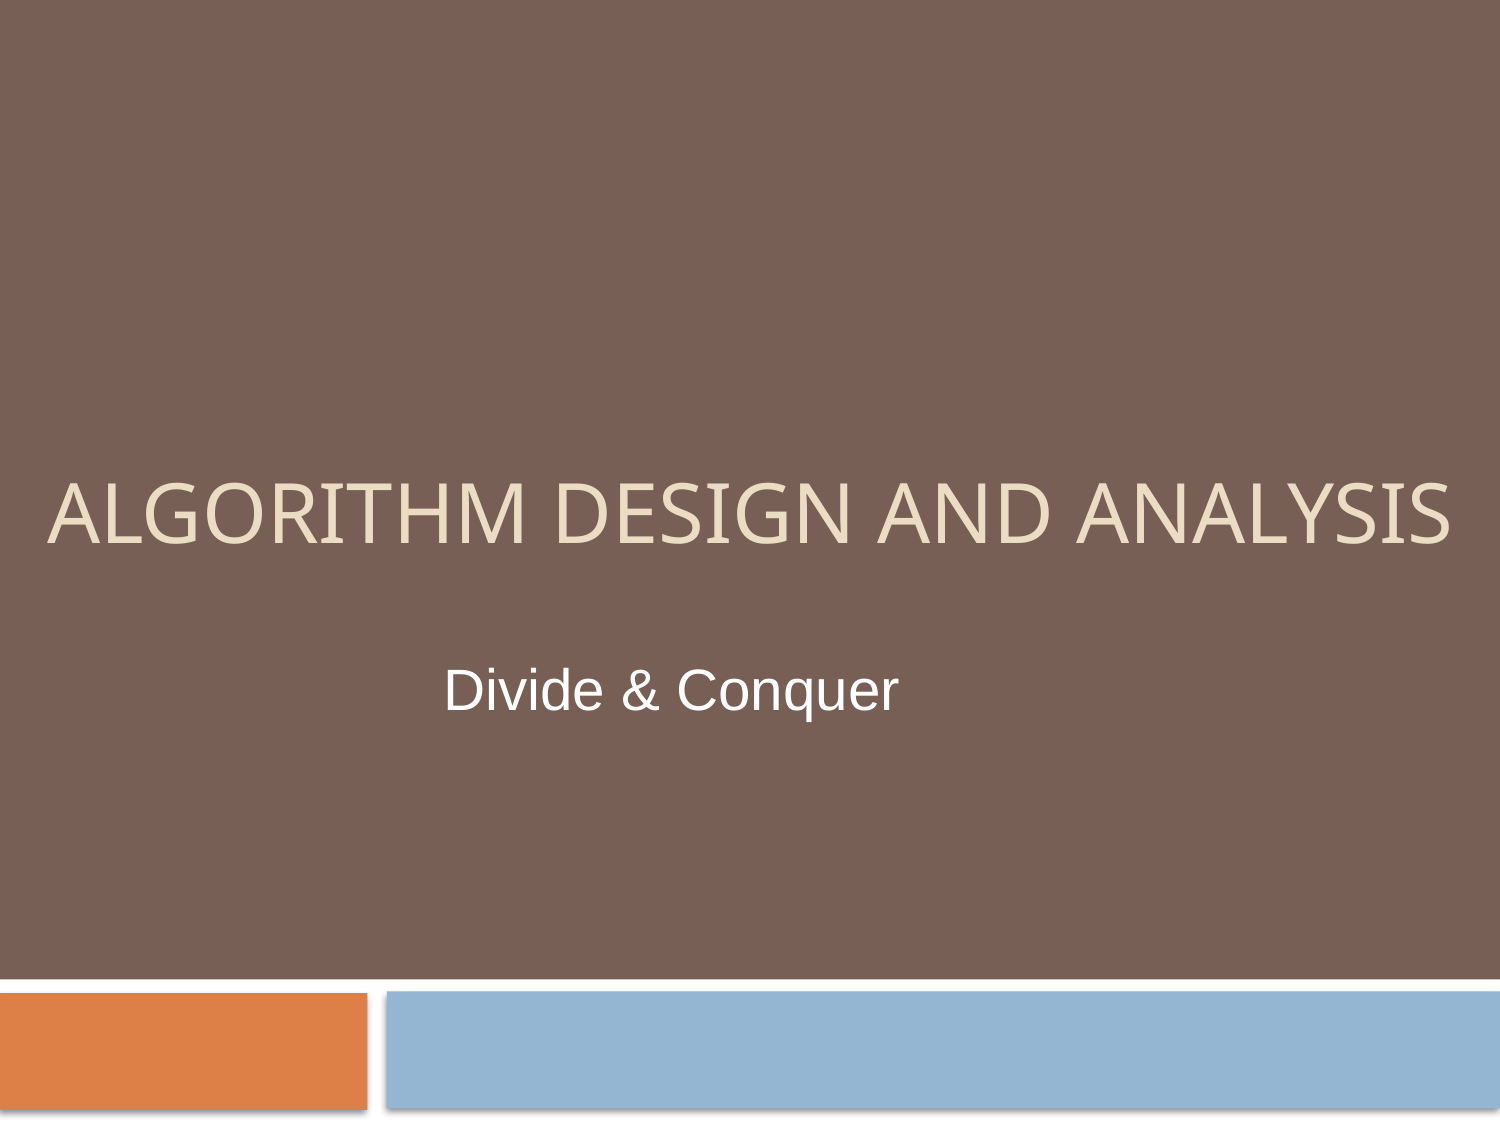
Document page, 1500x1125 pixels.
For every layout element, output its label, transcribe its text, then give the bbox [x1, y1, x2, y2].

title Algorithm Design and Analysis [0, 353, 1500, 561]
text_box Divide & Conquer [337, 649, 1005, 722]
